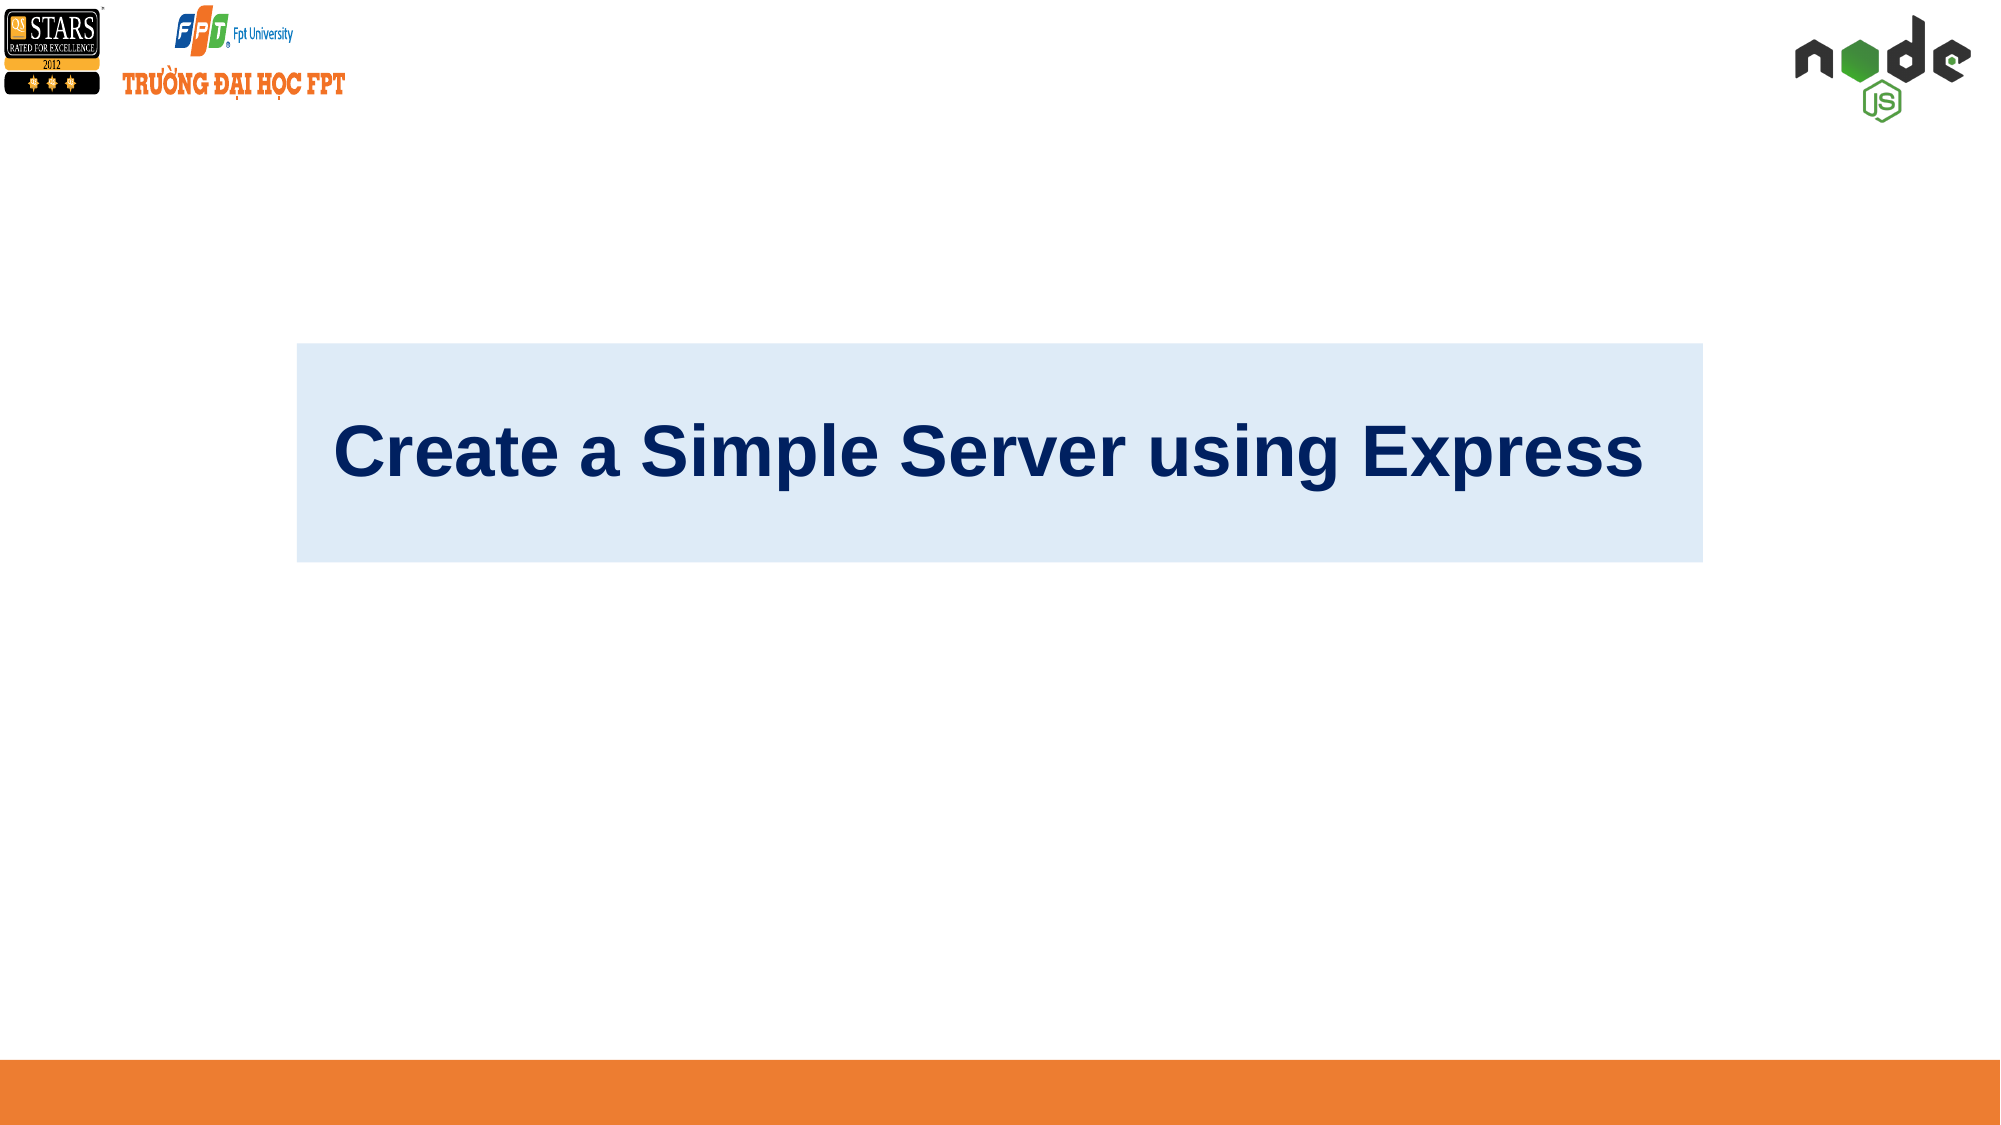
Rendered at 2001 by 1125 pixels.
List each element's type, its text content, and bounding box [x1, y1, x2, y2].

text_box Create a Simple Server using Express [296, 343, 1703, 563]
picture [1766, 0, 2000, 157]
